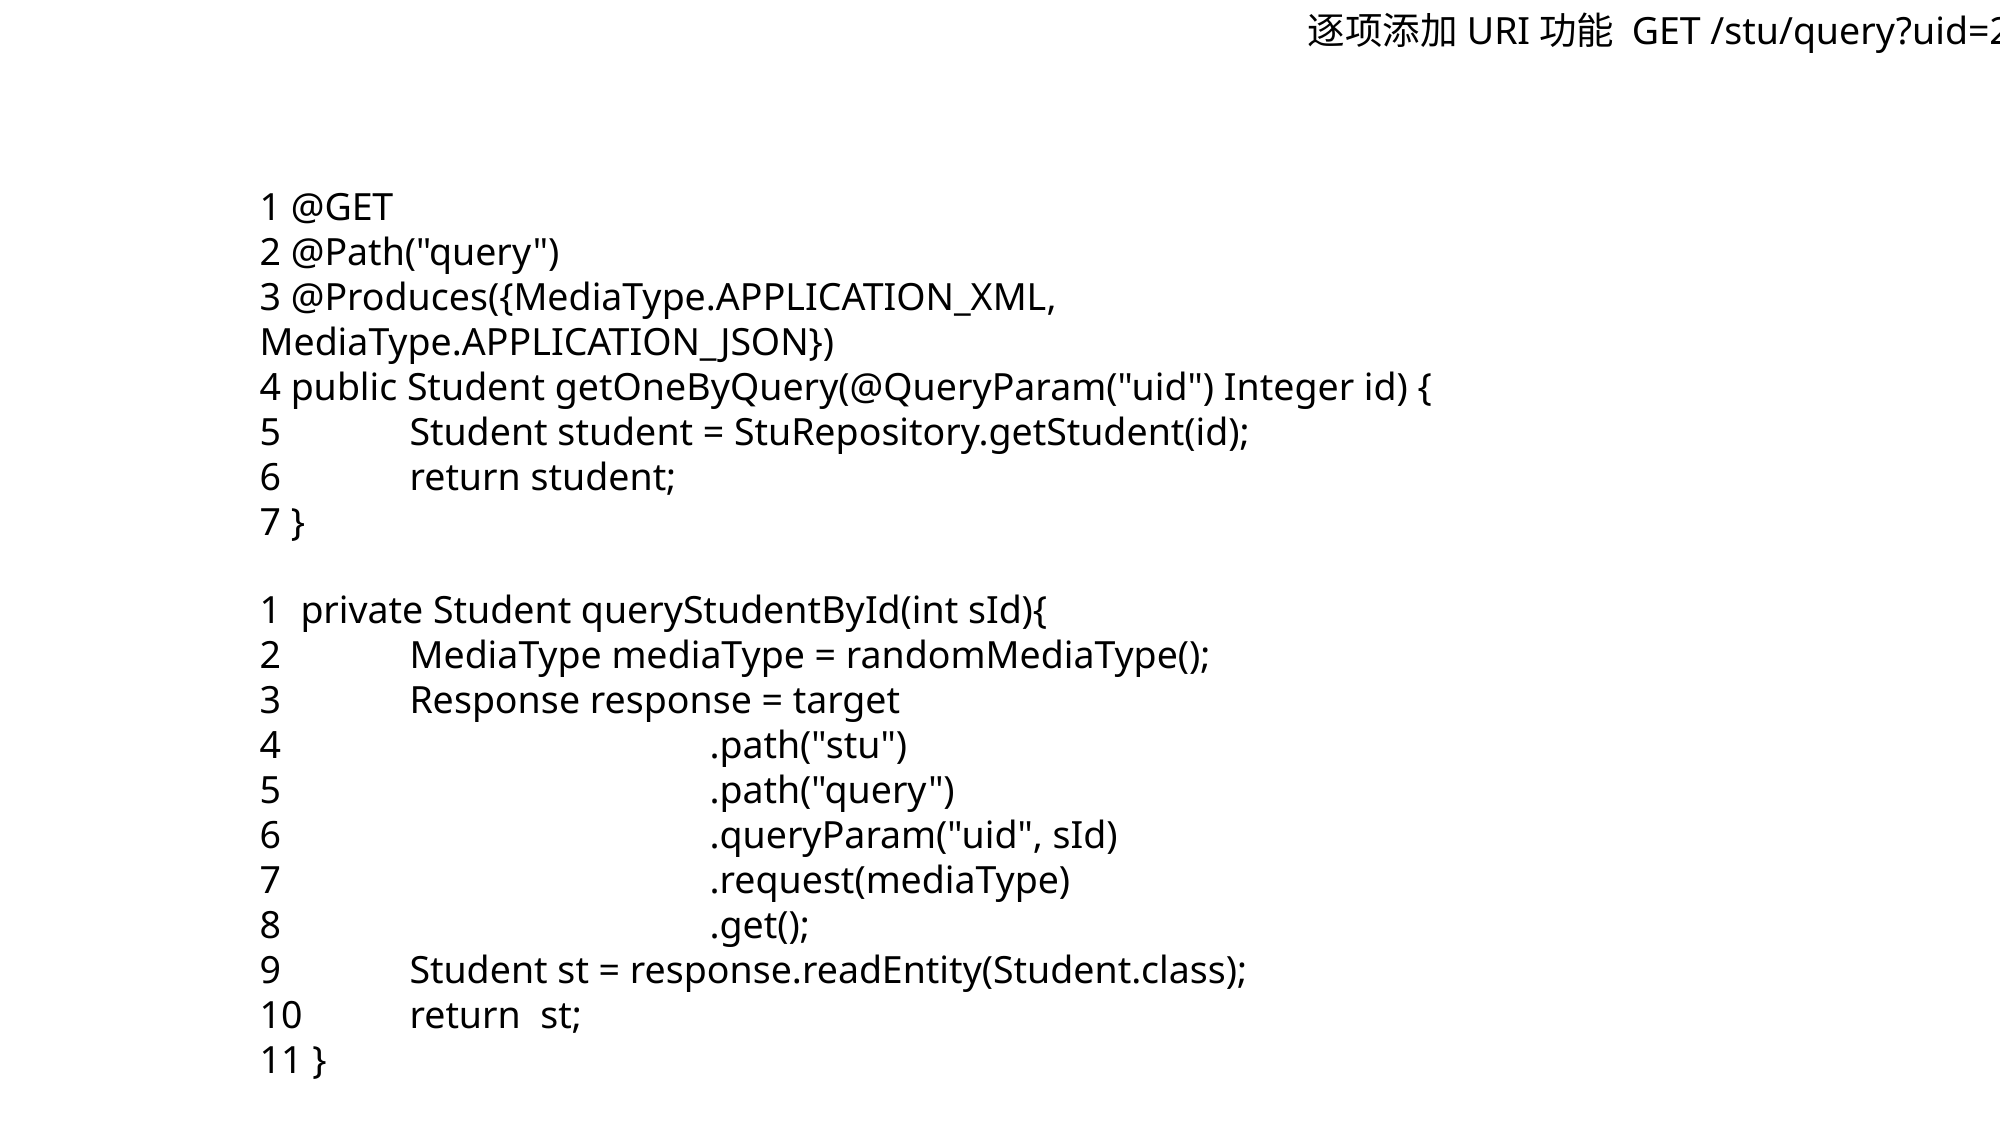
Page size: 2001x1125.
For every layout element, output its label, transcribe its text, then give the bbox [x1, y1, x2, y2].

text_box 1 @GET 2 @Path("query") 3 @Produces({MediaType.APPLICATION_XML, MediaType.APPLICATION_JSON}) 4 public Student getOneByQuery(@QueryParam("uid") Integer id) { 5 Student student = StuRepository.getStudent(id); 6 return student; 7 } [244, 175, 1645, 551]
text_box 1 private Student queryStudentById(int sId){ 2 MediaType mediaType = randomMediaType(); 3 Response response = target 4 .path("stu") 5 .path("query") 6 .queryParam("uid", sId) 7 .request(mediaType) 8 .get(); 9 Student st = response.readEntity(Student.class); 10 return st; 11 } [244, 578, 1599, 1089]
text_box 逐项添加URI功能 GET /stu/query?uid=2 [1293, 0, 2000, 60]
